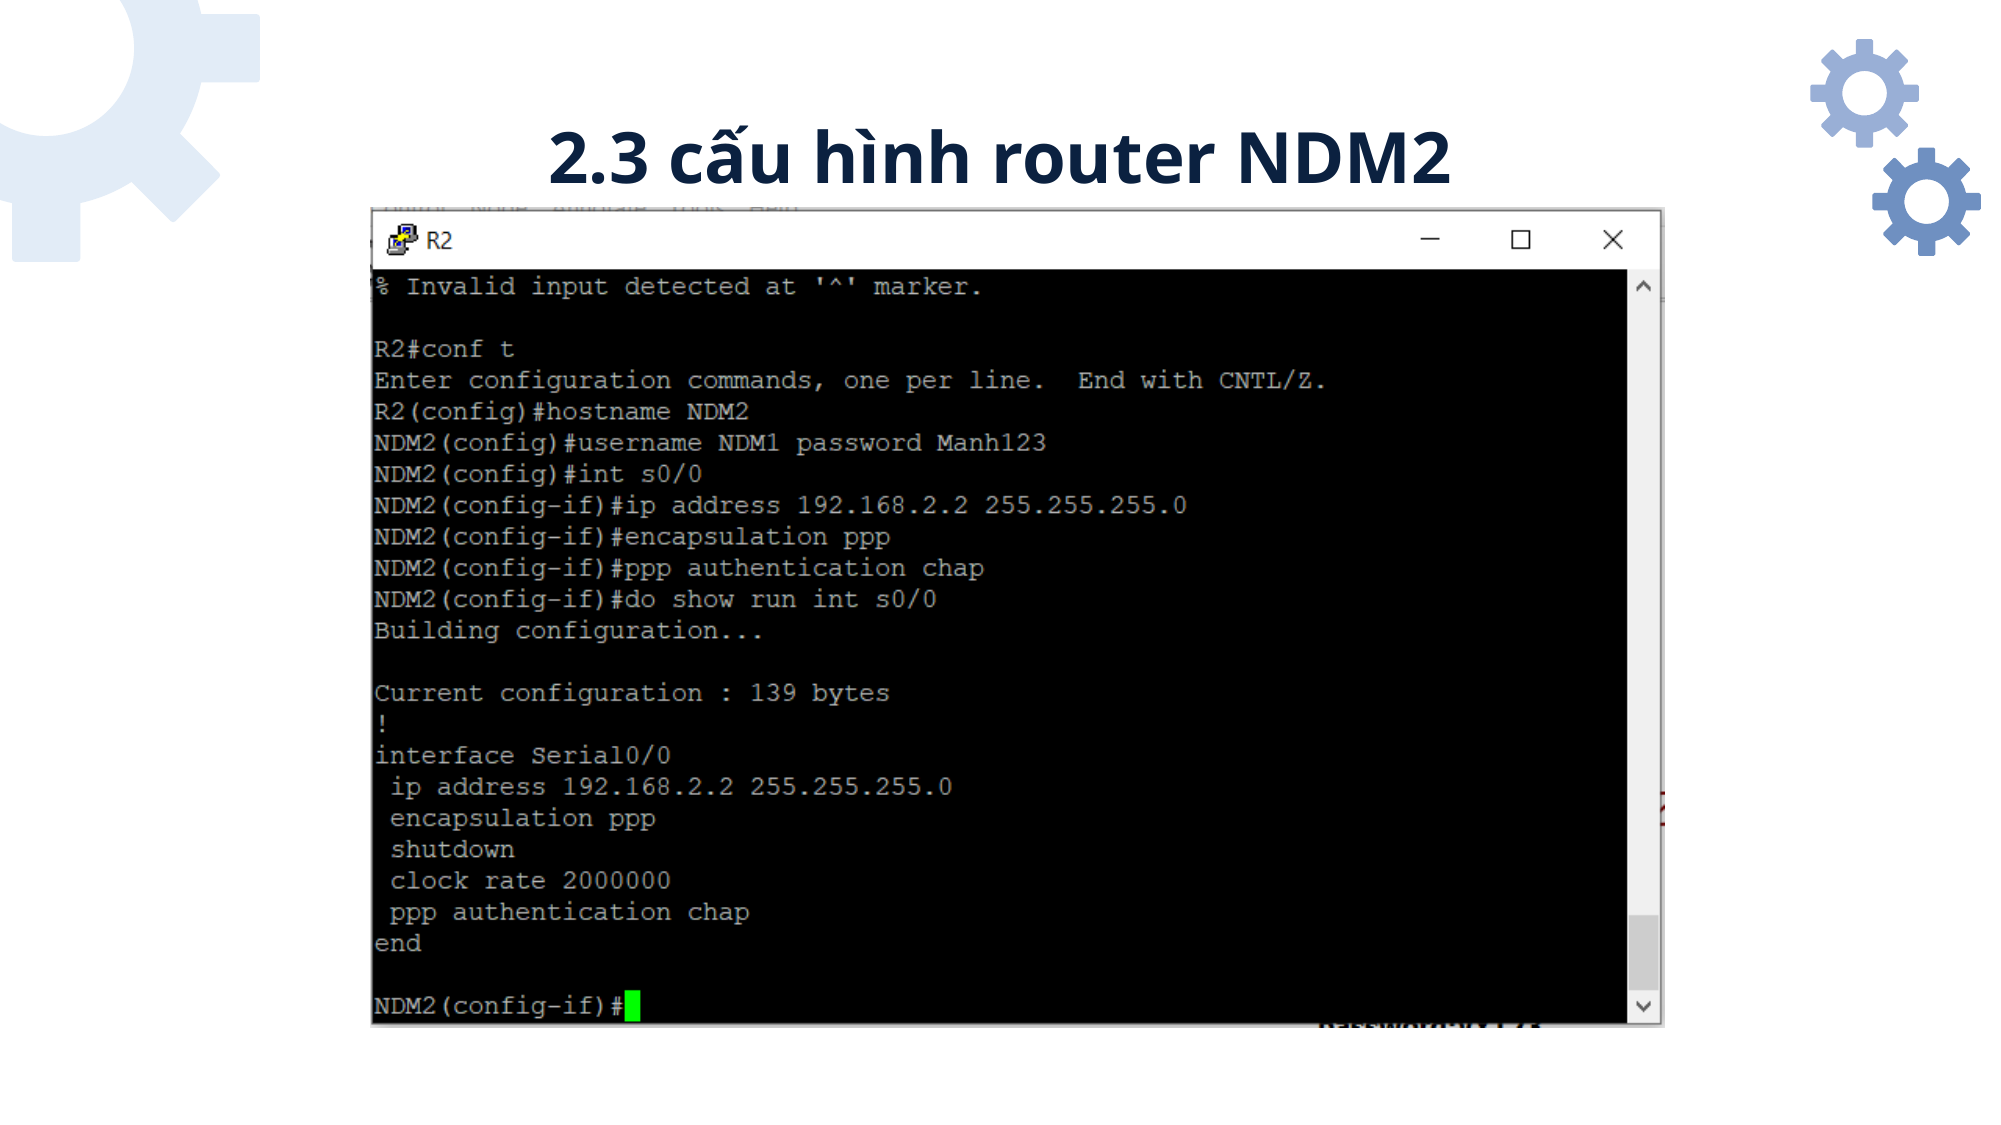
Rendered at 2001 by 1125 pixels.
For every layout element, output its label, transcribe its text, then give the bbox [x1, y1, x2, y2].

title 2.3 cấu hình router NDM2 [156, 97, 1846, 223]
picture [370, 206, 1665, 1028]
